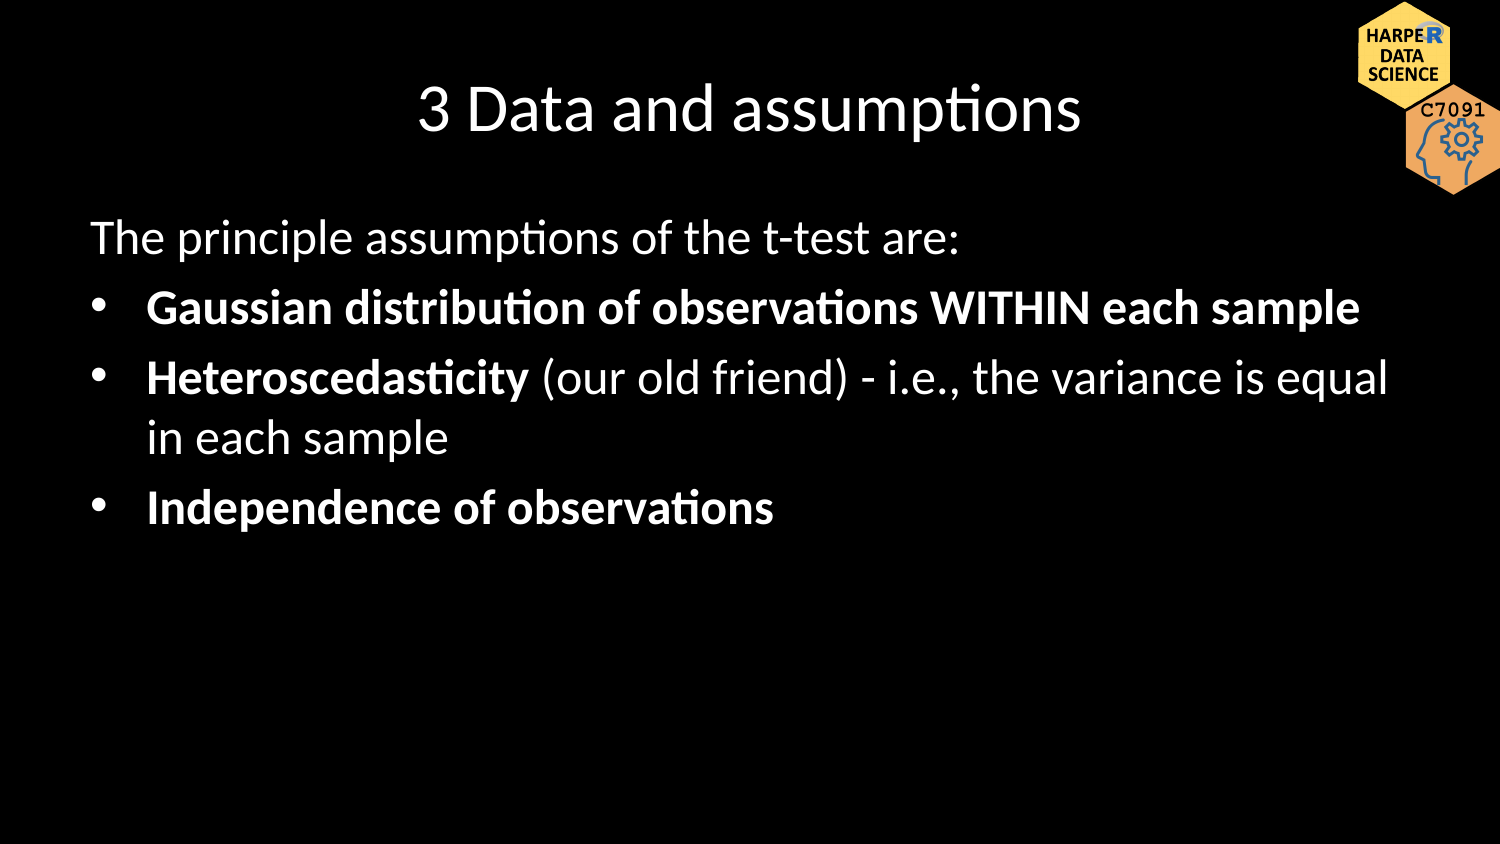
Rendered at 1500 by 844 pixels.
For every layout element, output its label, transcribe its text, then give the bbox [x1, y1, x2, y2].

title 3 Data and assumptions [75, 33, 1425, 175]
picture [1355, 0, 1500, 197]
list The principle assumptions of the t-test are: Gaussian distribution of observations WITHIN each sample Heteroscedasticity (our old friend) - i.e., the variance is equal in each sample Independence of observations [75, 196, 1425, 754]
